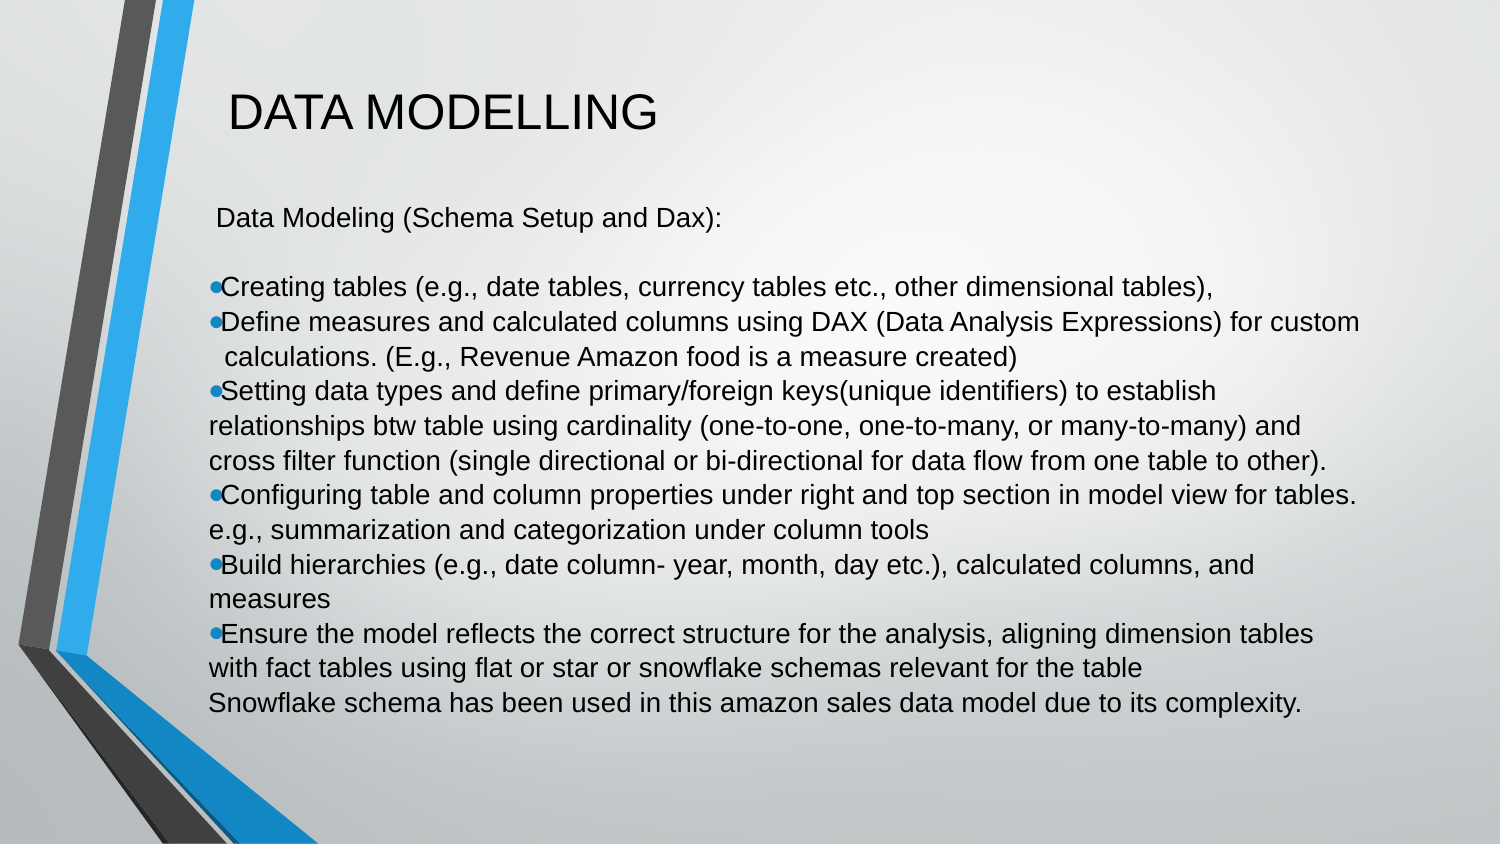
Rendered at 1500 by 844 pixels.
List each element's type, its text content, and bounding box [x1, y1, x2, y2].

title DATA MODELLING [212, 64, 1368, 183]
list Data Modeling (Schema Setup and Dax): Creating tables (e.g., date tables, currency tables etc., other dimensional tables), Define measures and calculated columns using DAX (Data Analysis Expressions) for custom calculations. (E.g., Revenue Amazon food is a measure created) Setting data types and define primary/foreign keys(unique identifiers) to establish relationships btw table using cardinality (one-to-one, one-to-many, or many-to-many) and cross filter function (single directional or bi-directional for data flow from one table to other). Configuring table and column properties under right and top section in model view for tables. e.g., summarization and categorization under column tools Build hierarchies (e.g., date column- year, month, day etc.), calculated columns, and measures Ensure the model reflects the correct structure for the analysis, aligning dimension tables with fact tables using flat or star or snowflake schemas relevant for the table Snowflake schema has been used in this amazon sales data model due to its complexity. [193, 183, 1388, 739]
